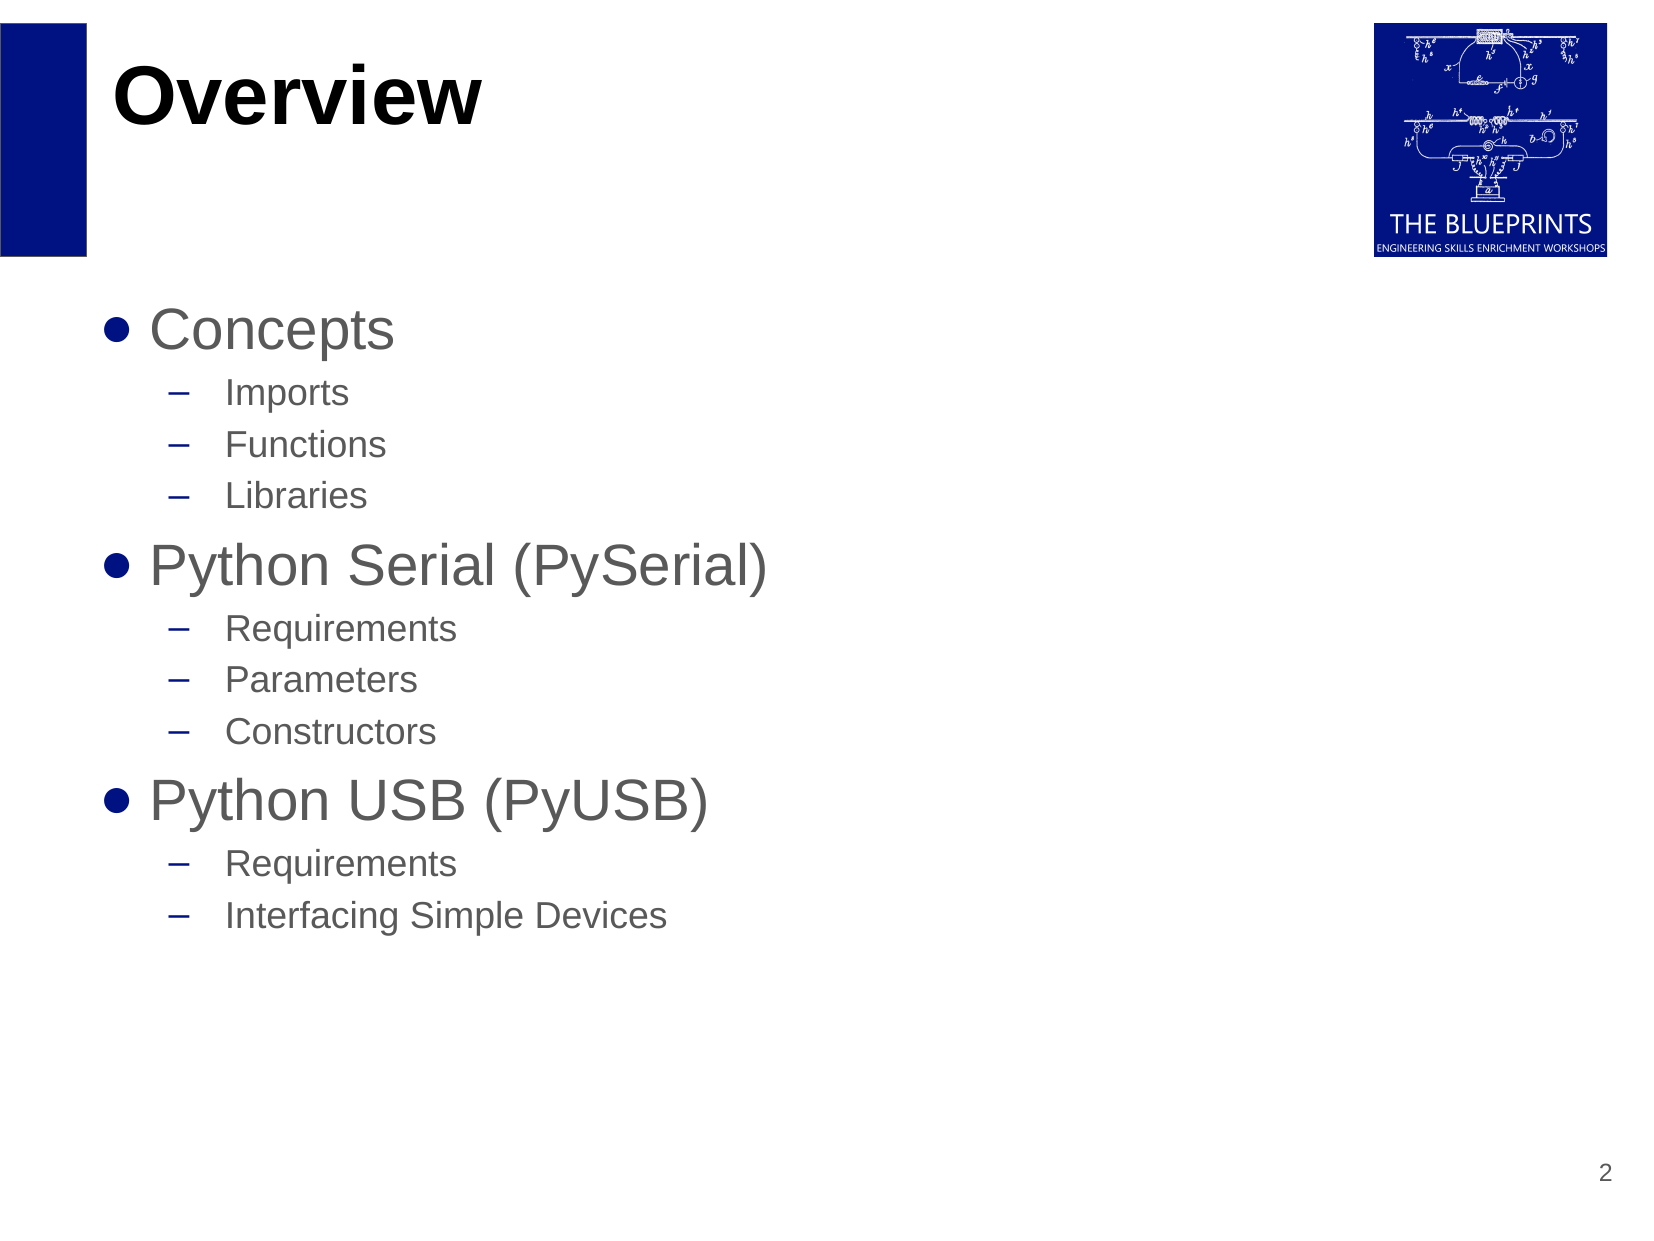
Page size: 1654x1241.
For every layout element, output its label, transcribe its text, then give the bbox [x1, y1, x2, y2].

picture [1374, 23, 1608, 257]
list Concepts Imports Functions Libraries Python Serial (PySerial) Requirements Parameters Constructors Python USB (PyUSB) Requirements Interfacing Simple Devices [56, 262, 1598, 1125]
slide_number ‹#› [1532, 1124, 1632, 1220]
title Overview [93, 22, 1382, 252]
